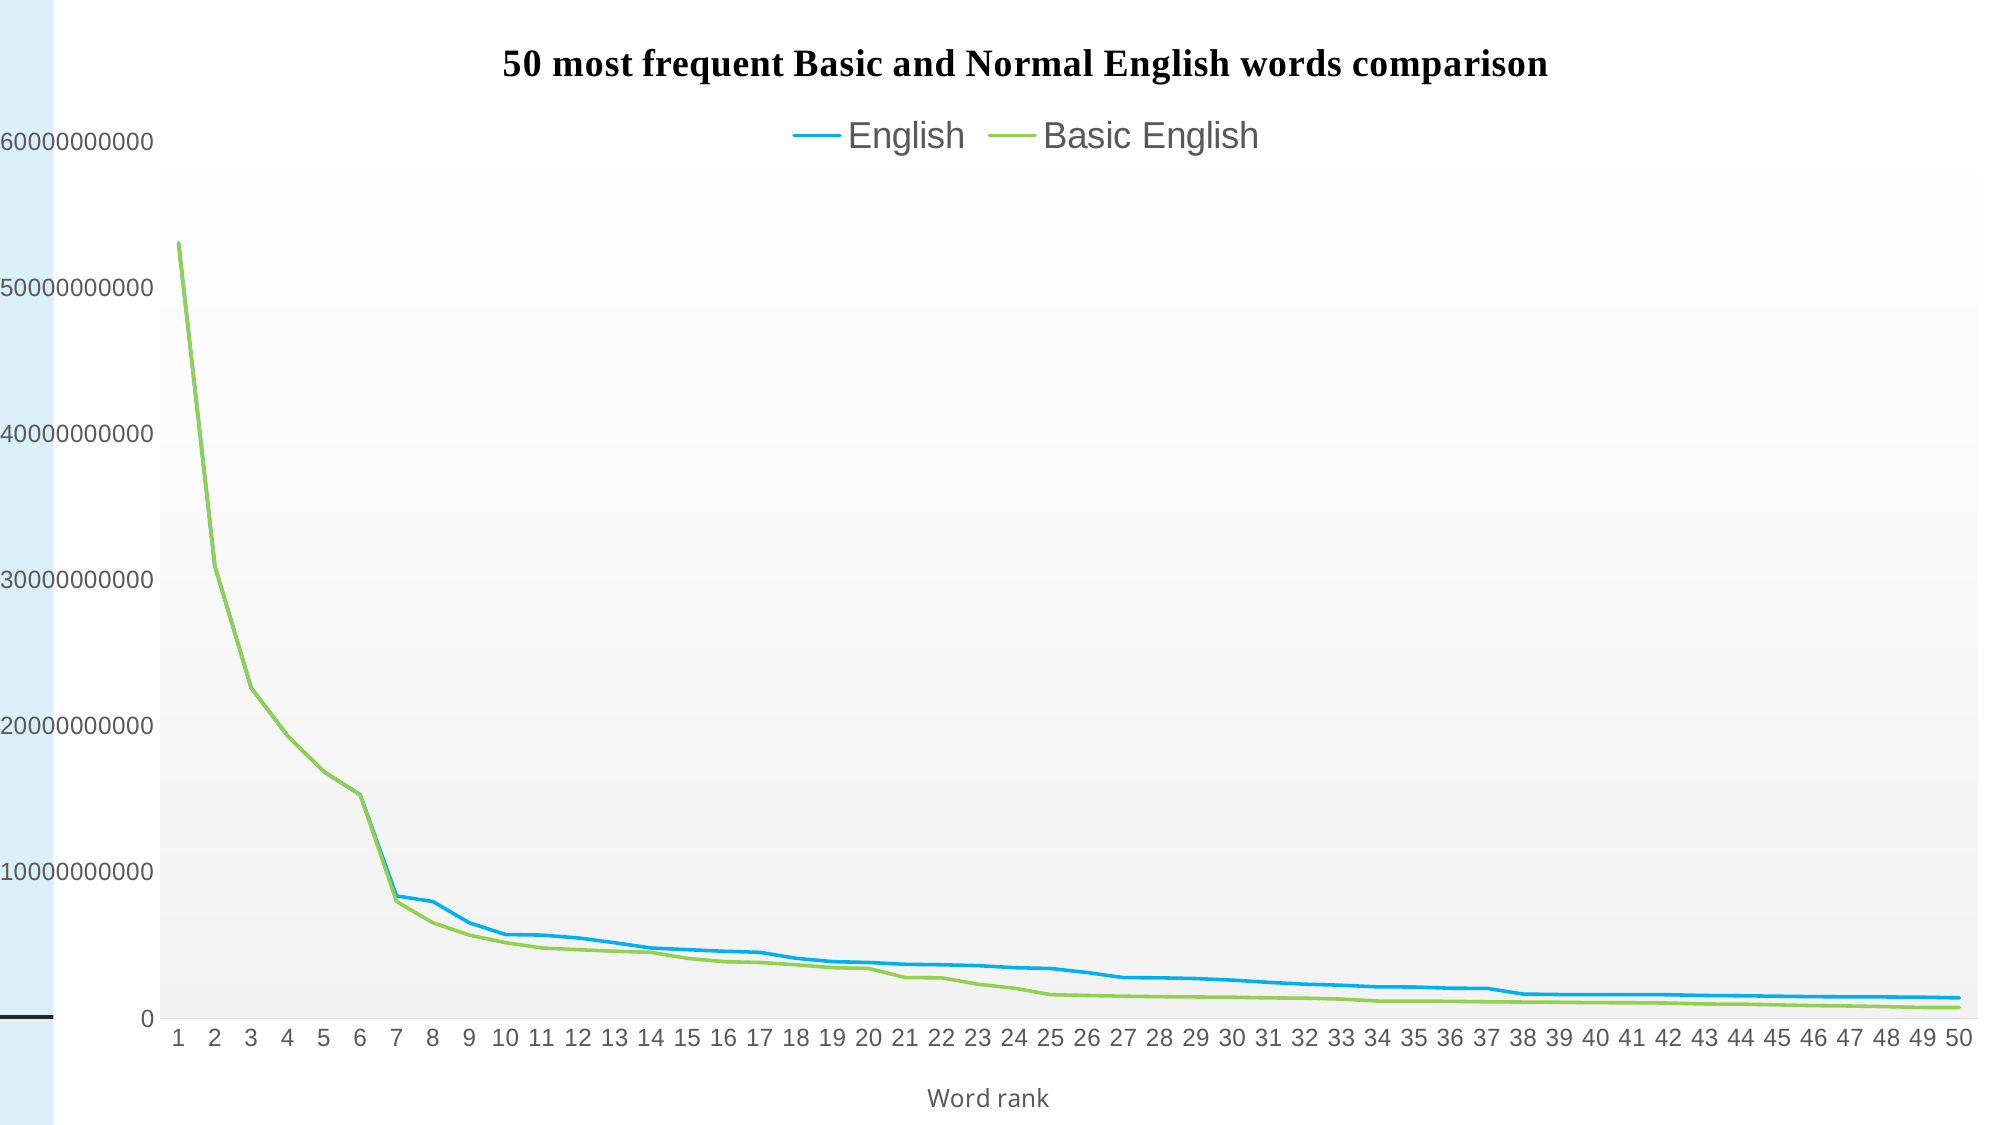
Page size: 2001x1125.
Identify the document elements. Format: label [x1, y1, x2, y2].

chart [0, 0, 2000, 1125]
